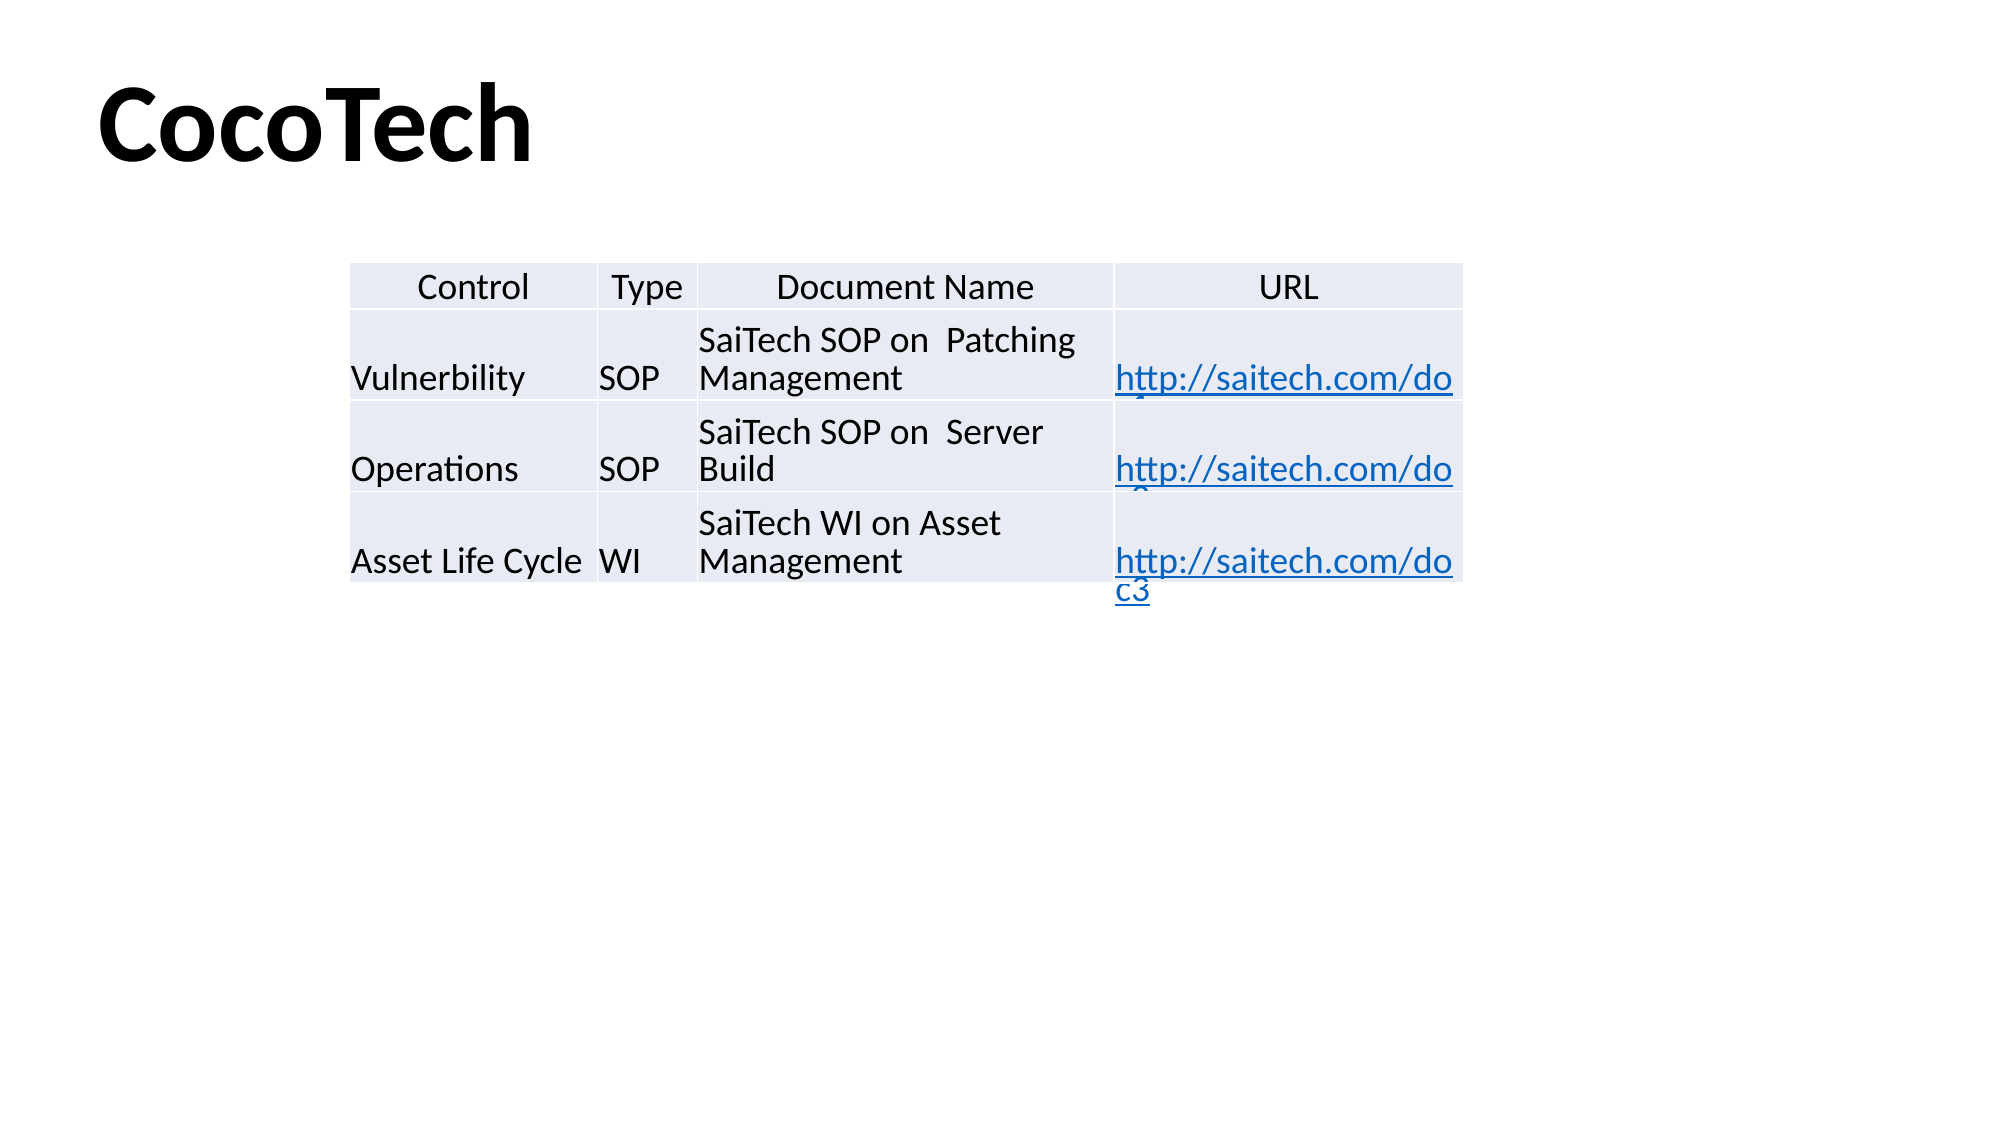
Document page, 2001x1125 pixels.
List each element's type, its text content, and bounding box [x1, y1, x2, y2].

table_cell Vulnerbility [350, 310, 597, 399]
table_cell SaiTech WI on Asset Management [698, 492, 1113, 582]
table_cell SOP [598, 310, 697, 399]
table_cell http://saitech.com/doc3 [1115, 492, 1463, 582]
text_box CocoTech [24, 41, 610, 192]
table_cell SaiTech SOP on Server Build [698, 401, 1113, 491]
table_header Type [598, 263, 697, 308]
table_cell http://saitech.com/doc2 [1115, 401, 1463, 491]
table_cell WI [598, 492, 697, 582]
table_cell http://saitech.com/doc1 [1115, 310, 1463, 399]
table_header URL [1115, 263, 1463, 308]
table_cell SOP [598, 401, 697, 491]
table_cell Operations [350, 401, 597, 491]
table_header Control [350, 263, 597, 308]
table_header Document Name [698, 263, 1113, 308]
table_cell SaiTech SOP on Patching Management [698, 310, 1113, 399]
table_cell Asset Life Cycle [350, 492, 597, 582]
